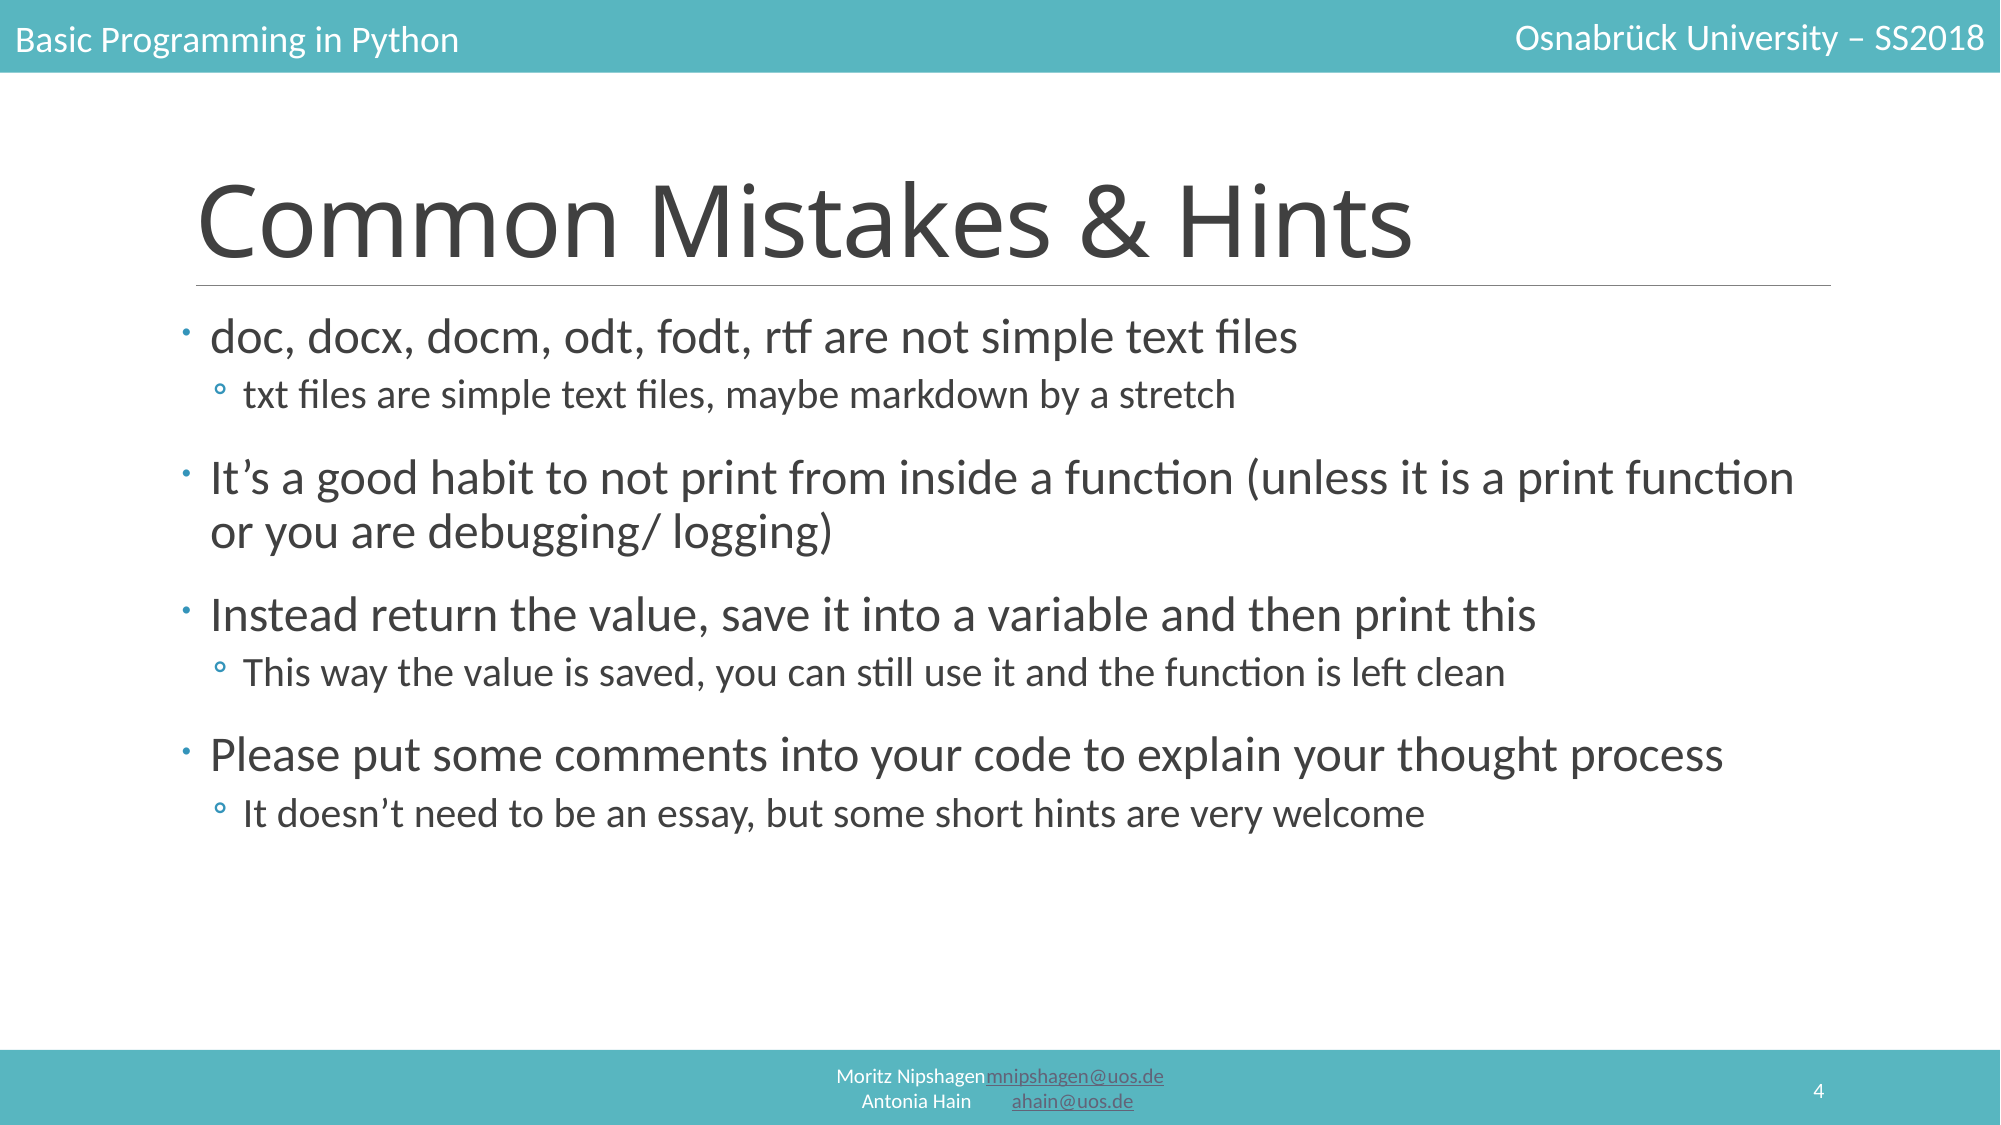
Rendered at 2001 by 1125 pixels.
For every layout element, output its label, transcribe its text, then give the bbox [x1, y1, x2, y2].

title Common Mistakes & Hints [180, 162, 1830, 285]
list doc, docx, docm, odt, fodt, rtf are not simple text files txt files are simple text files, maybe markdown by a stretch It’s a good habit to not print from inside a function (unless it is a print function or you are debugging/ logging) Instead return the value, save it into a variable and then print this This way the value is saved, you can still use it and the function is left clean Please put some comments into your code to explain your thought process It doesn’t need to be an essay, but some short hints are very welcome [180, 302, 1830, 963]
slide_number 4 [1624, 1059, 1840, 1120]
